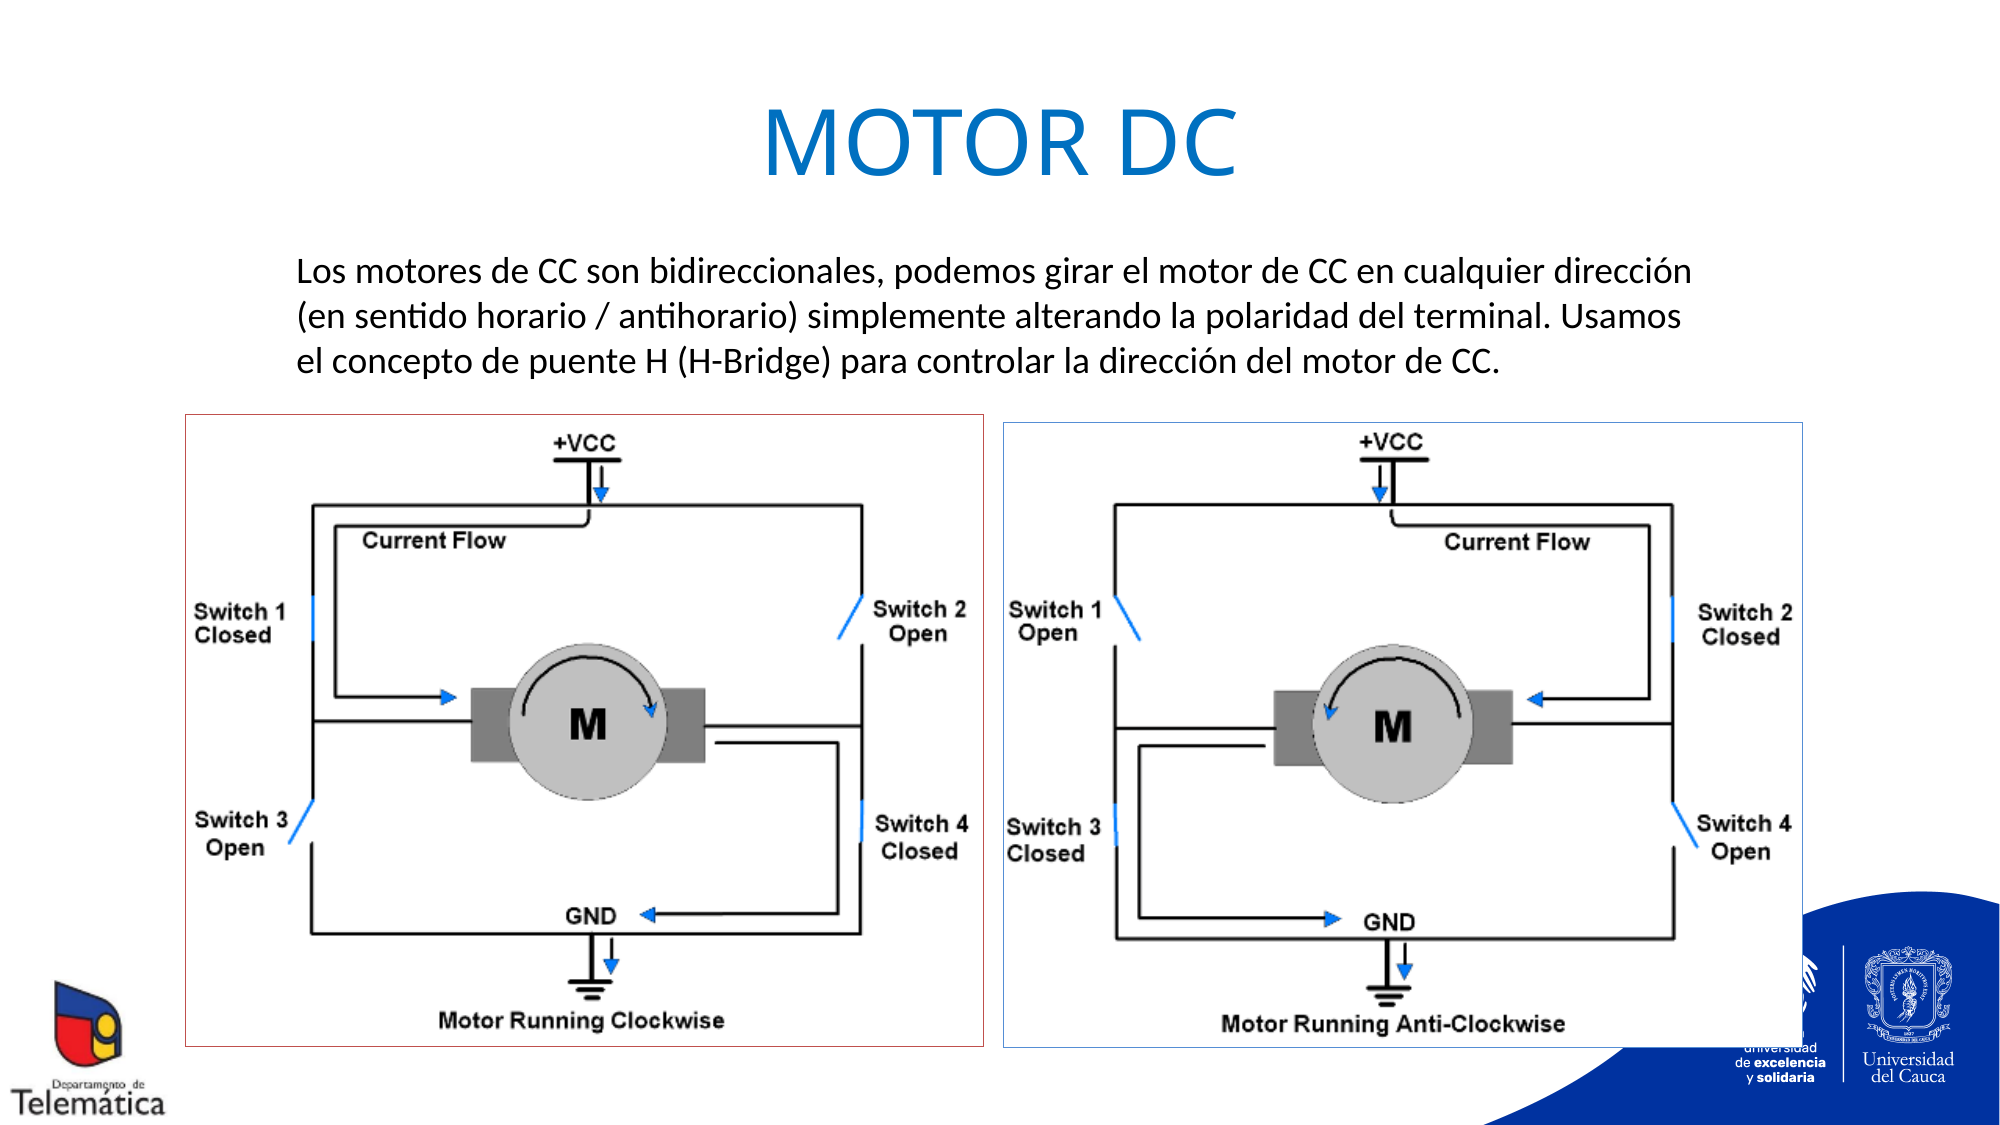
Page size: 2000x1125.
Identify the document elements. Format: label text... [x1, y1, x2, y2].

text_box Los motores de CC son bidireccionales, podemos girar el motor de CC en cualquier dirección (en sentido horario / antihorario) simplemente alterando la polaridad del terminal. Usamos el concepto de puente H (H-Bridge) para controlar la dirección del motor de CC. [281, 238, 1729, 388]
title MOTOR DC [99, 45, 1900, 233]
picture [0, 0, 2000, 1125]
